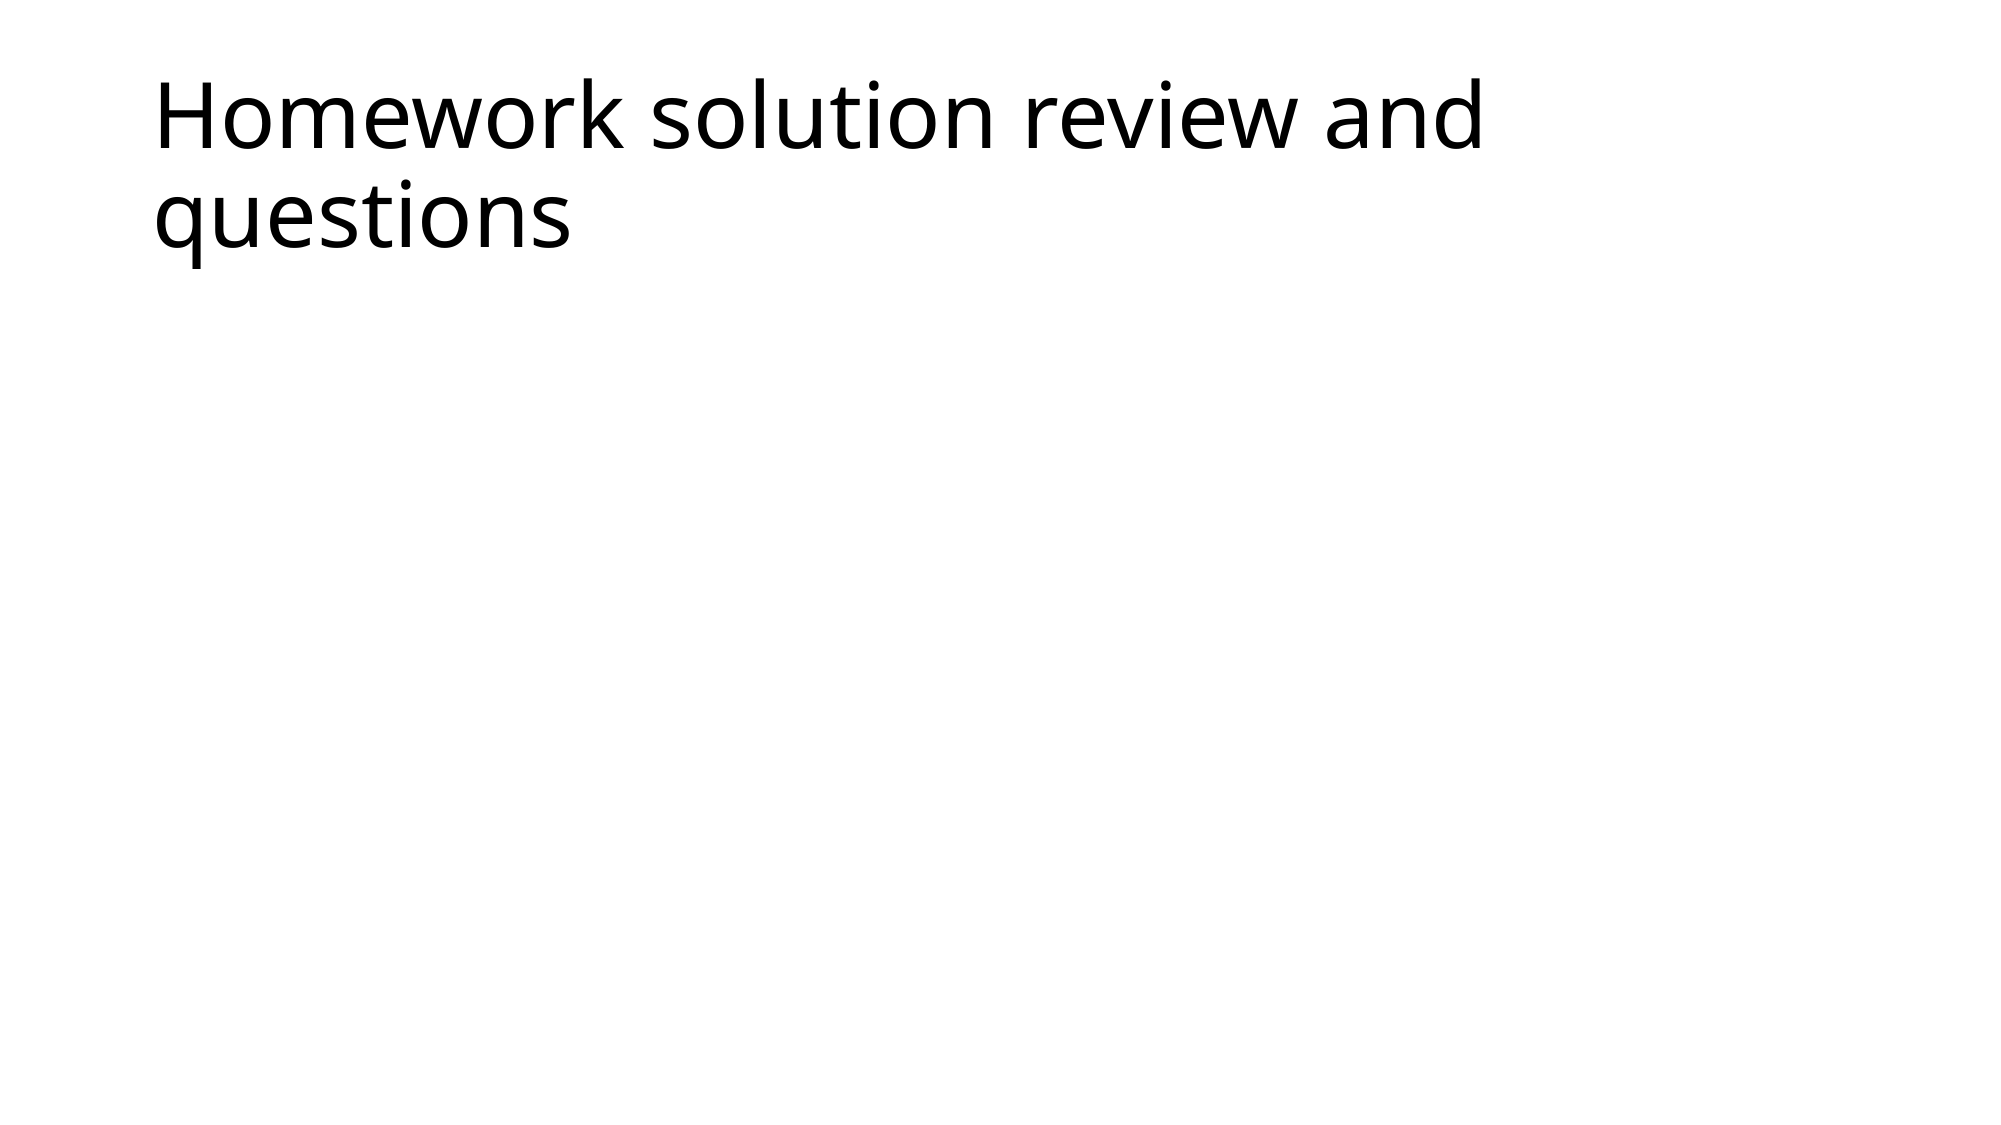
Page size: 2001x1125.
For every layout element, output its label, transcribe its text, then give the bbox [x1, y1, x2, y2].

title Homework solution review and questions [137, 59, 1863, 278]
